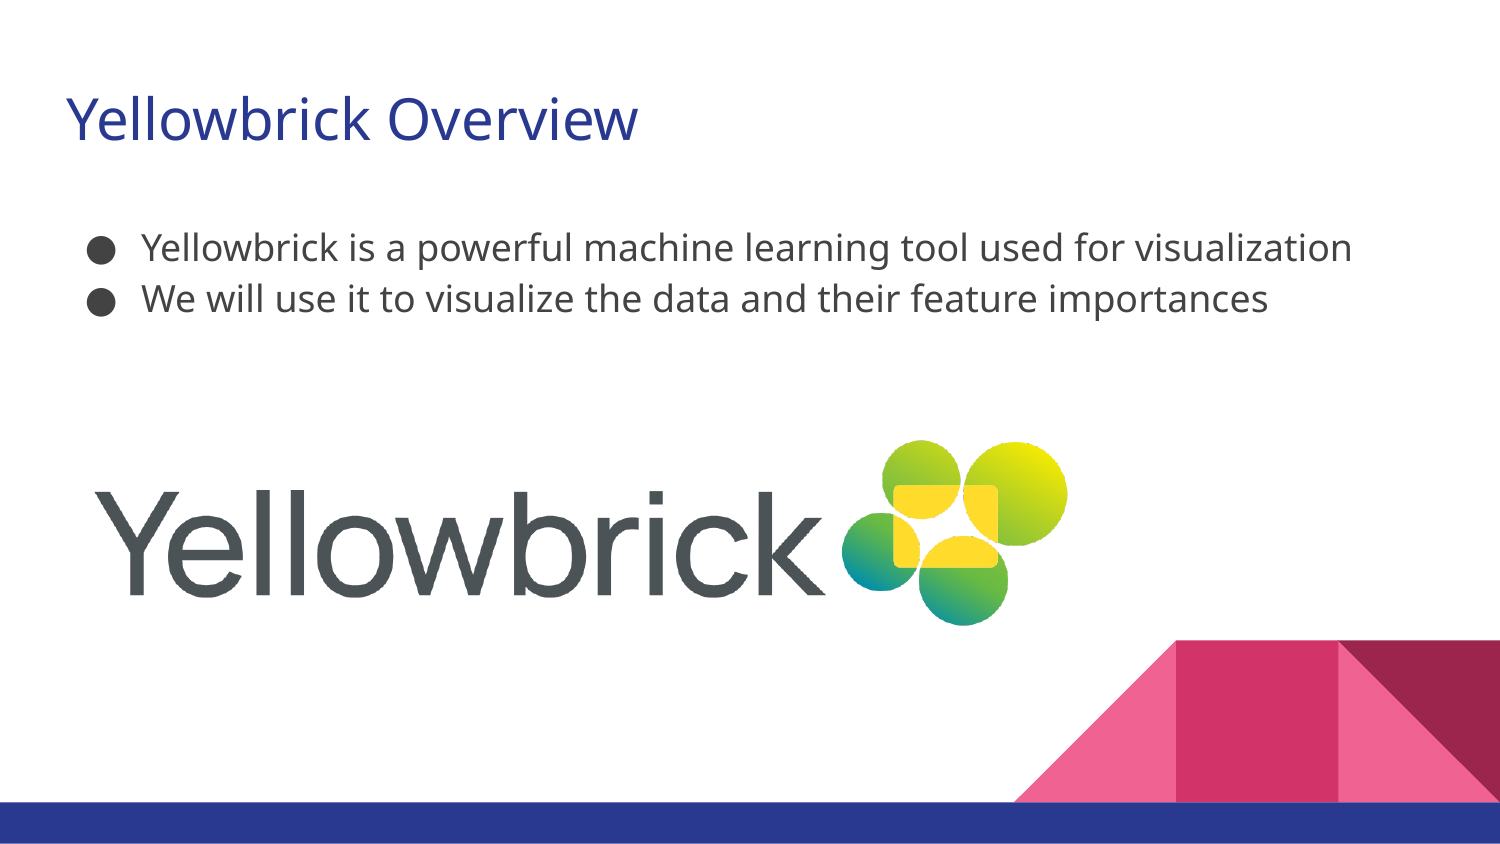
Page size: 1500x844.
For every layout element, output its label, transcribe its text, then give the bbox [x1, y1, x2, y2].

picture [84, 421, 1087, 642]
title Yellowbrick Overview [51, 67, 1449, 167]
list Yellowbrick is a powerful machine learning tool used for visualization We will use it to visualize the data and their feature importances [51, 201, 1449, 750]
